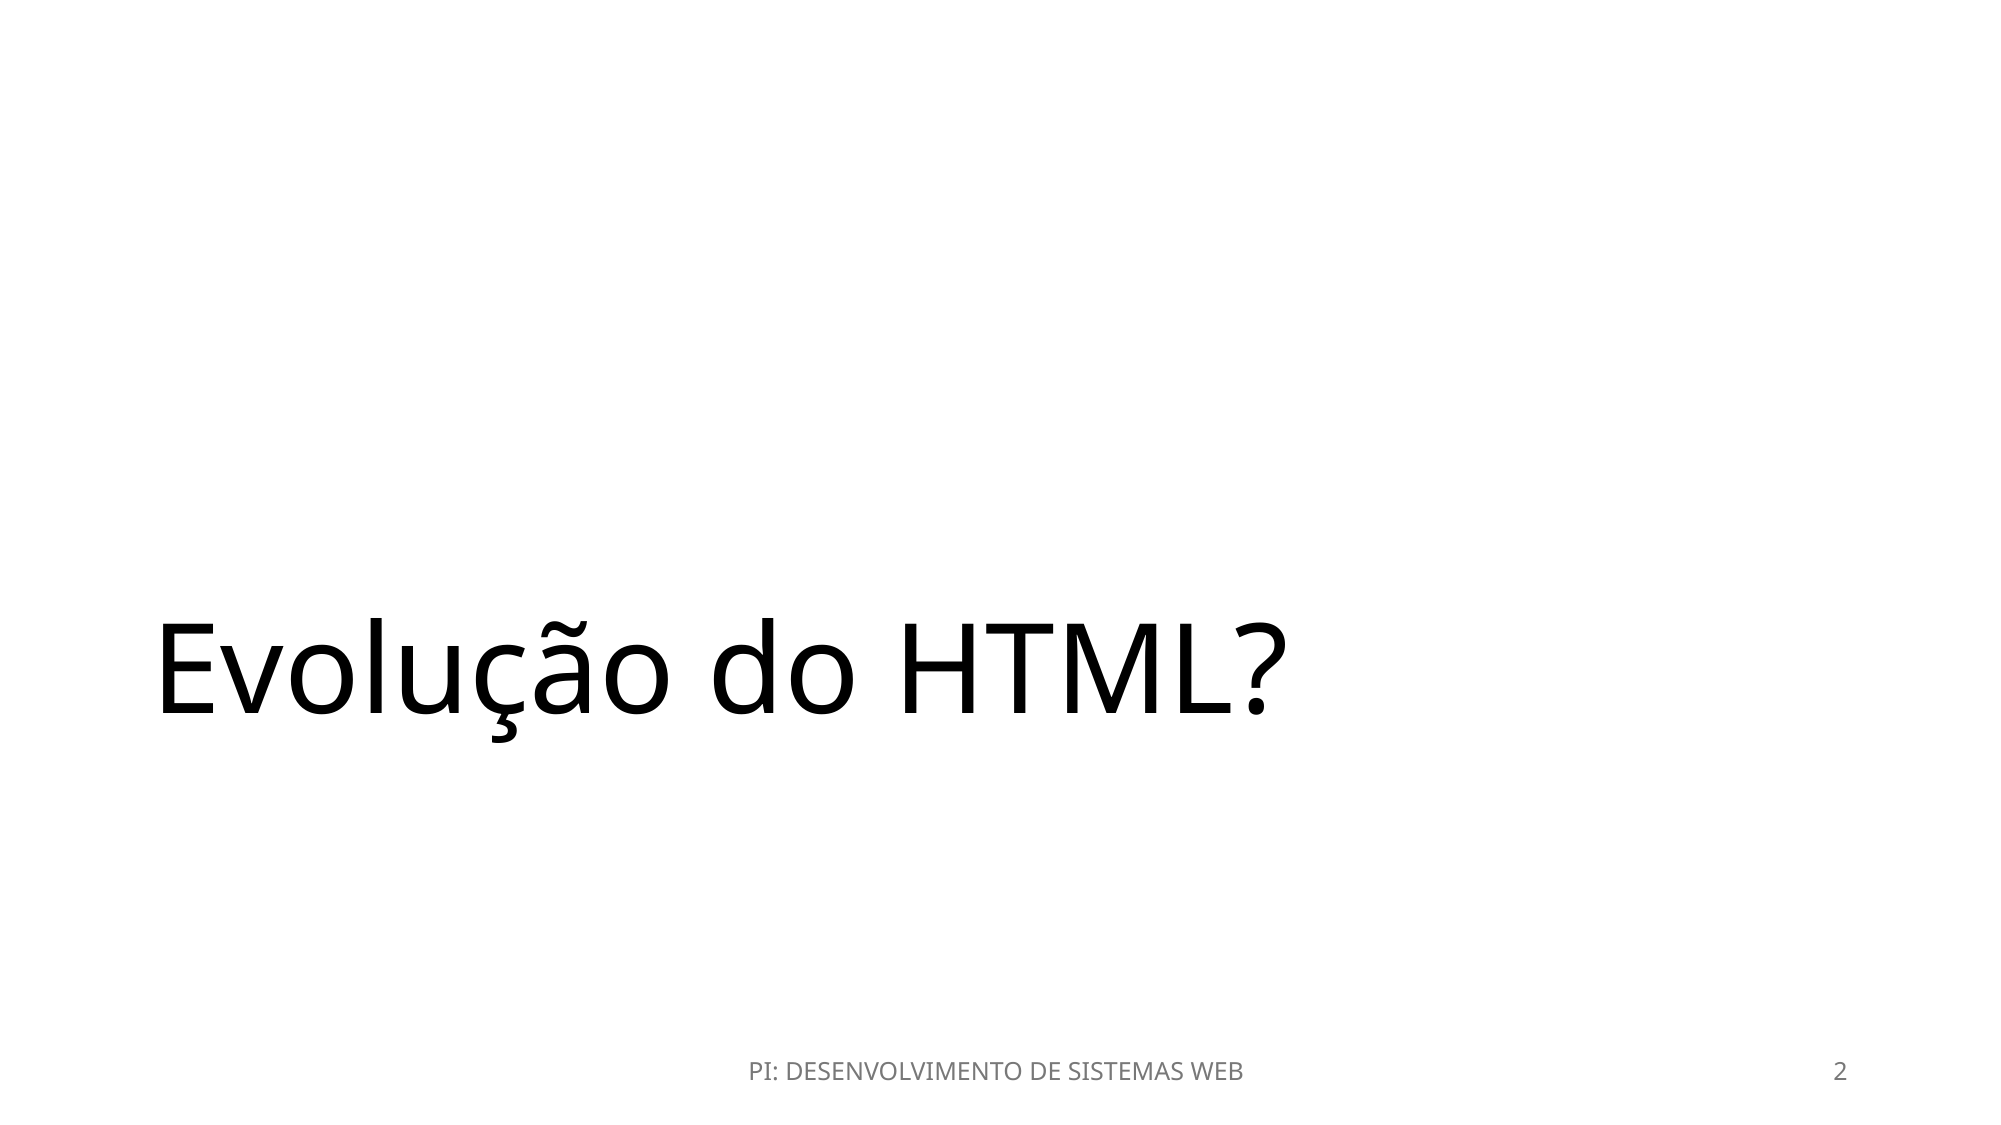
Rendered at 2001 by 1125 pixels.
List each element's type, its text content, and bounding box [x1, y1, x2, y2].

title Evolução do HTML? [136, 280, 1862, 749]
footer PI: DESENVOLVIMENTO DE SISTEMAS WEB [662, 1042, 1338, 1103]
slide_number 2 [1412, 1042, 1863, 1103]
